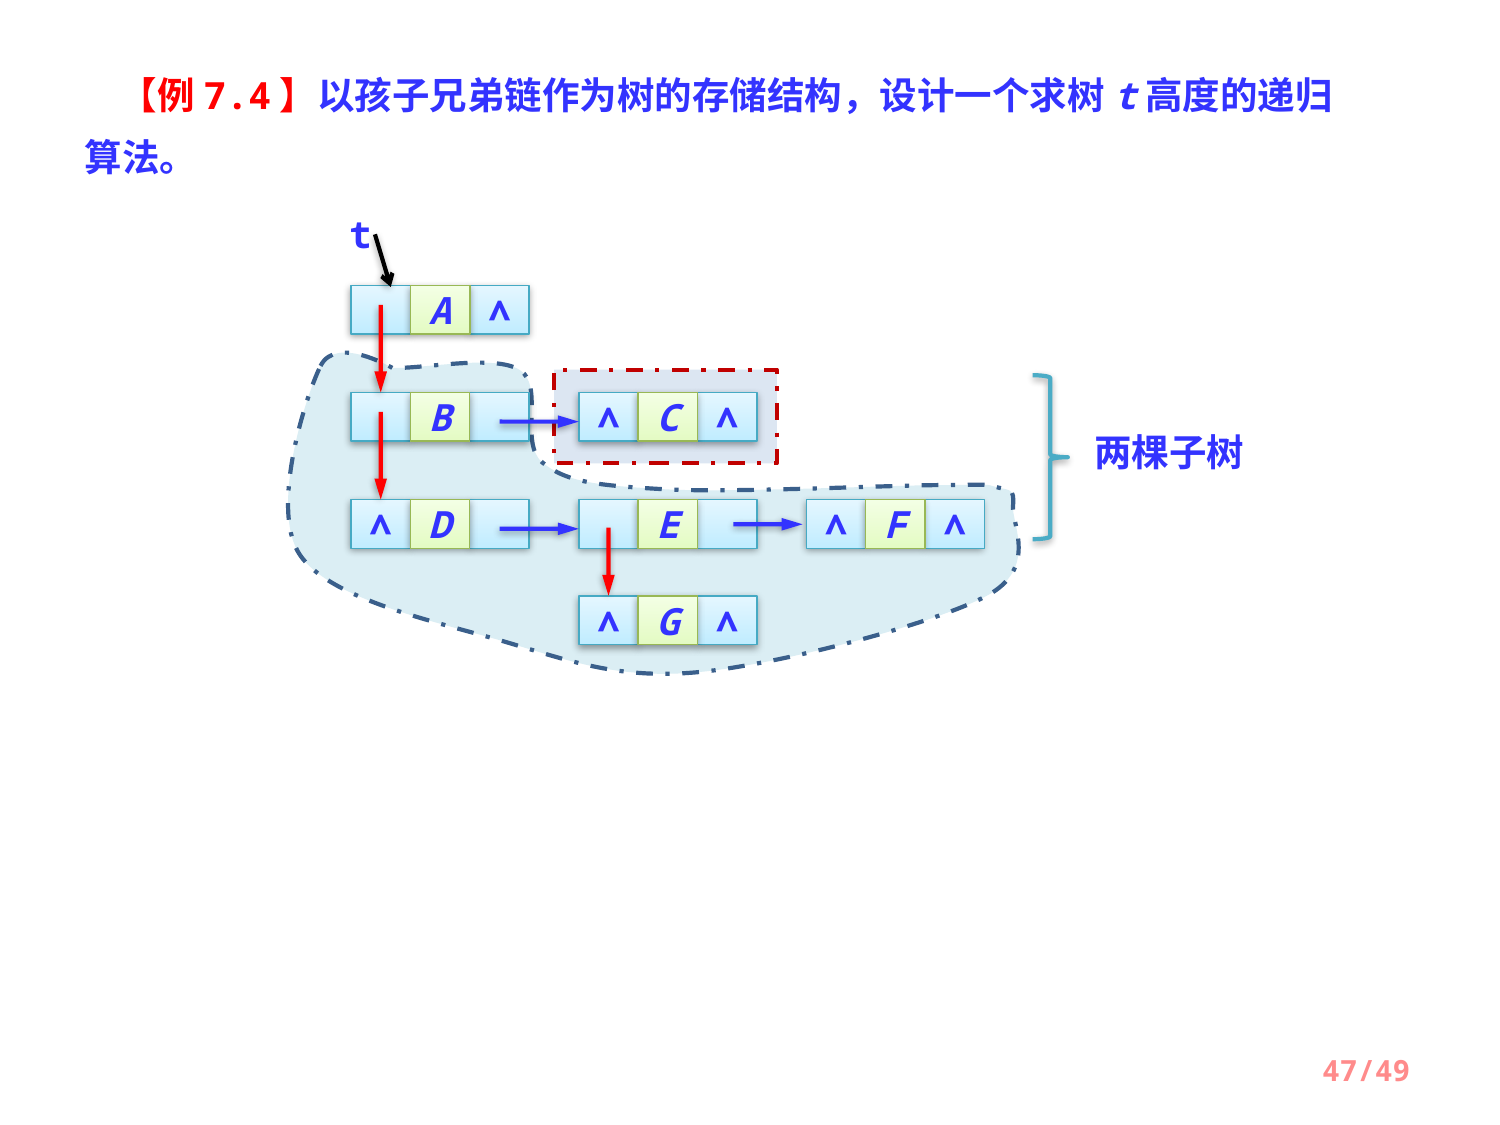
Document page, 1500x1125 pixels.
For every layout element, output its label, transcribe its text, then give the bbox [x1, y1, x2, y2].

text_box 【例7.4】以孩子兄弟链作为树的存储结构，设计一个求树t高度的递归算法。 [70, 46, 1372, 187]
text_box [269, 334, 1291, 680]
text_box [334, 203, 985, 645]
slide_number 47/49 [1074, 1042, 1425, 1103]
